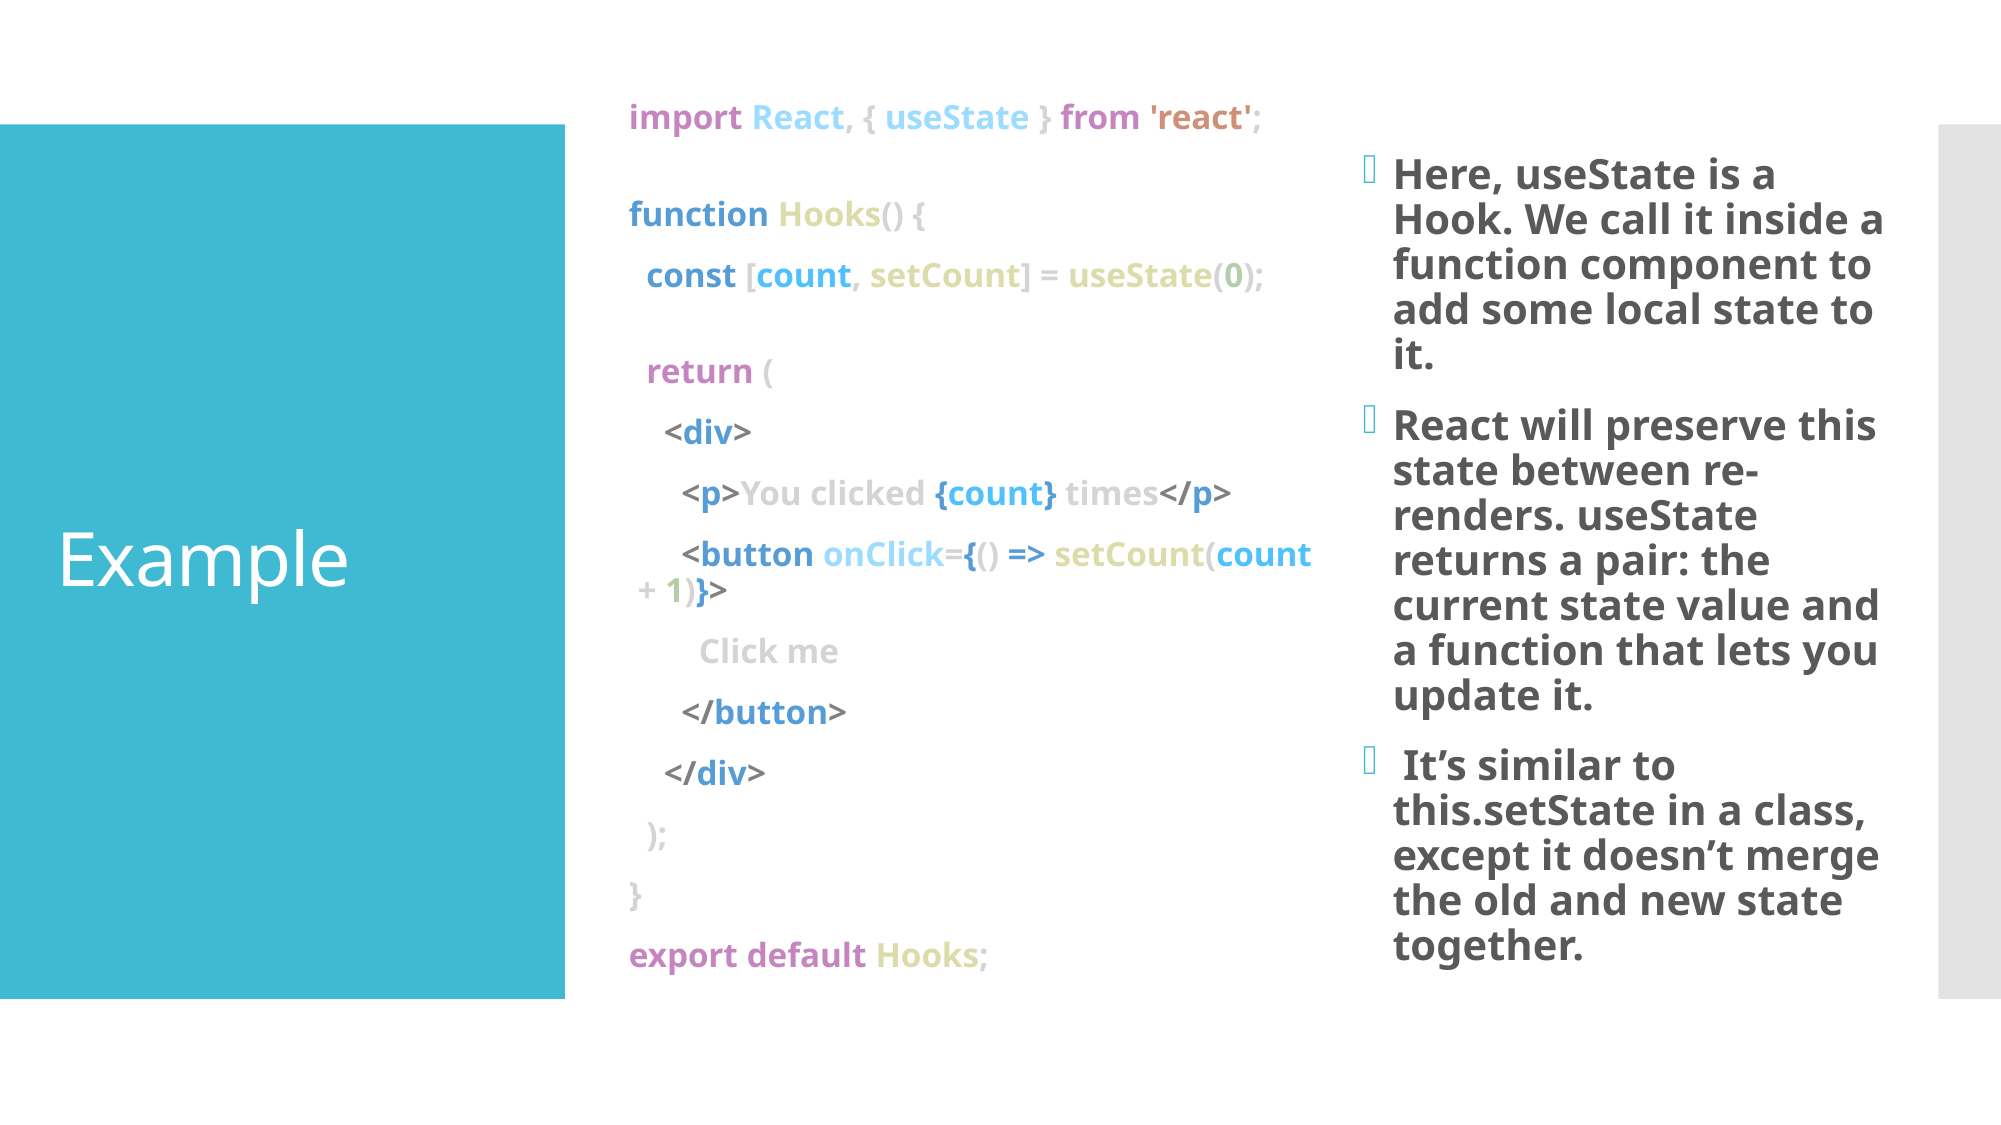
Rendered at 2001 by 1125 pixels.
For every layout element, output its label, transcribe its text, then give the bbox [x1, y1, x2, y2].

title Example [41, 184, 525, 940]
list import React, { useState } from 'react'; function Hooks() { const [count, setCount] = useState(0); return ( <div> <p>You clicked {count} times</p> <button onClick={() => setCount(count + 1)}> Click me </button> </div> ); } export default Hooks; [613, 142, 1335, 995]
list Here, useState is a Hook. We call it inside a function component to add some local state to it. React will preserve this state between re-renders. useState returns a pair: the current state value and a function that lets you update it. It’s similar to this.setState in a class, except it doesn’t merge the old and new state together. [1347, 141, 1918, 982]
